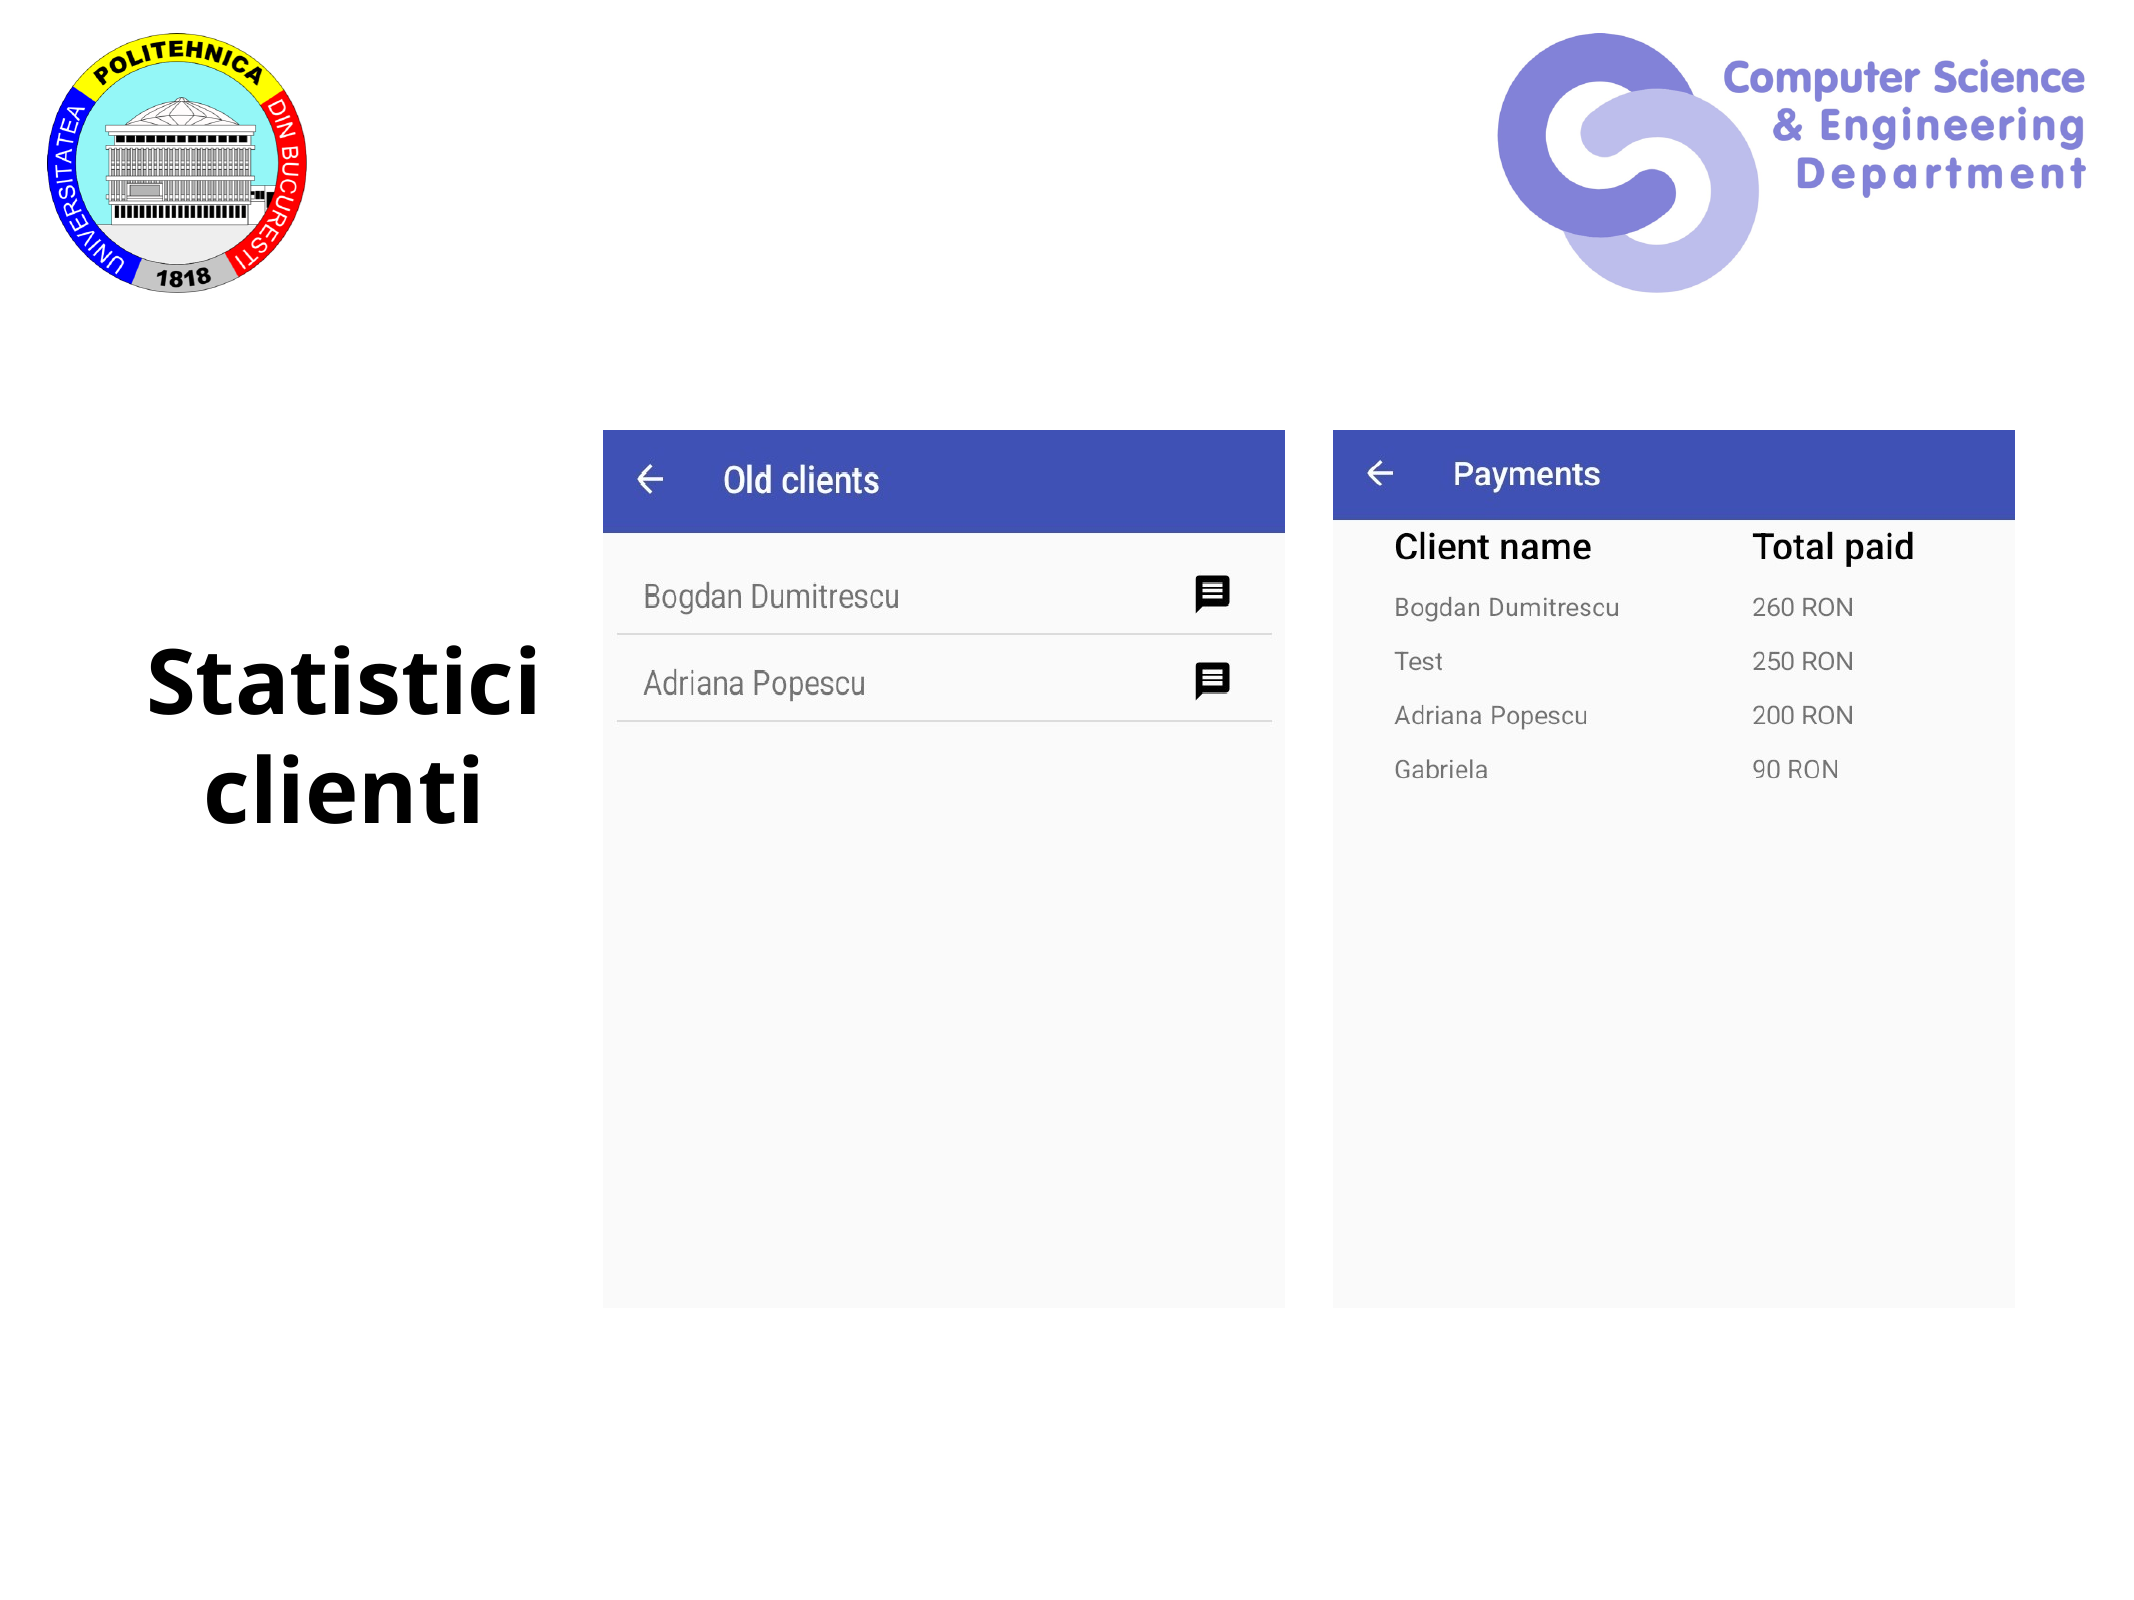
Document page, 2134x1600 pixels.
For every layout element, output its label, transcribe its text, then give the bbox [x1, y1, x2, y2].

title Statistici clienti [18, 616, 598, 850]
picture [603, 430, 1285, 1308]
picture [47, 33, 307, 293]
picture [1497, 33, 2086, 293]
picture [1332, 430, 2015, 1308]
